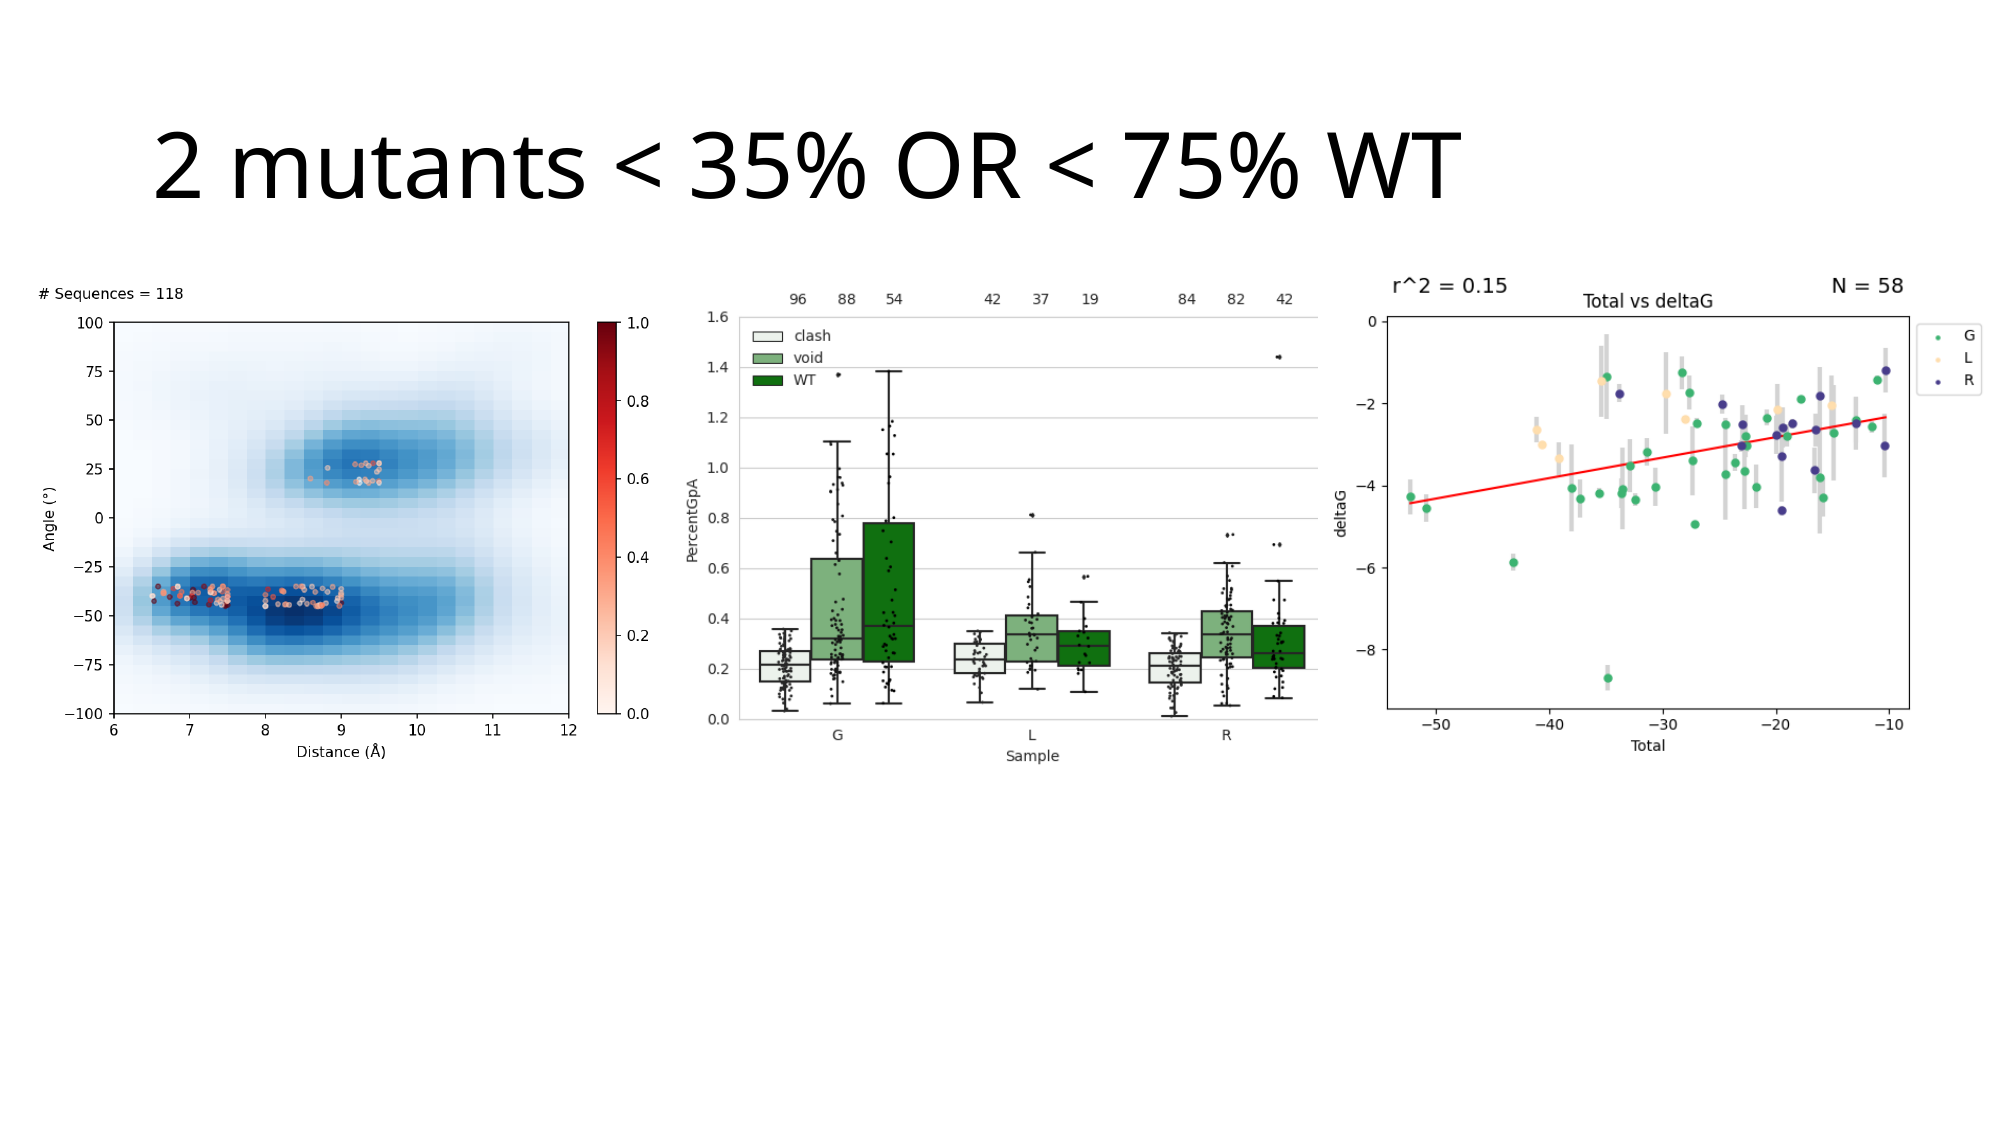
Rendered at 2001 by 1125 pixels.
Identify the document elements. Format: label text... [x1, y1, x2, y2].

title 2 mutants < 35% OR < 75% WT [137, 59, 1863, 278]
picture [670, 260, 1997, 780]
picture [27, 277, 660, 770]
